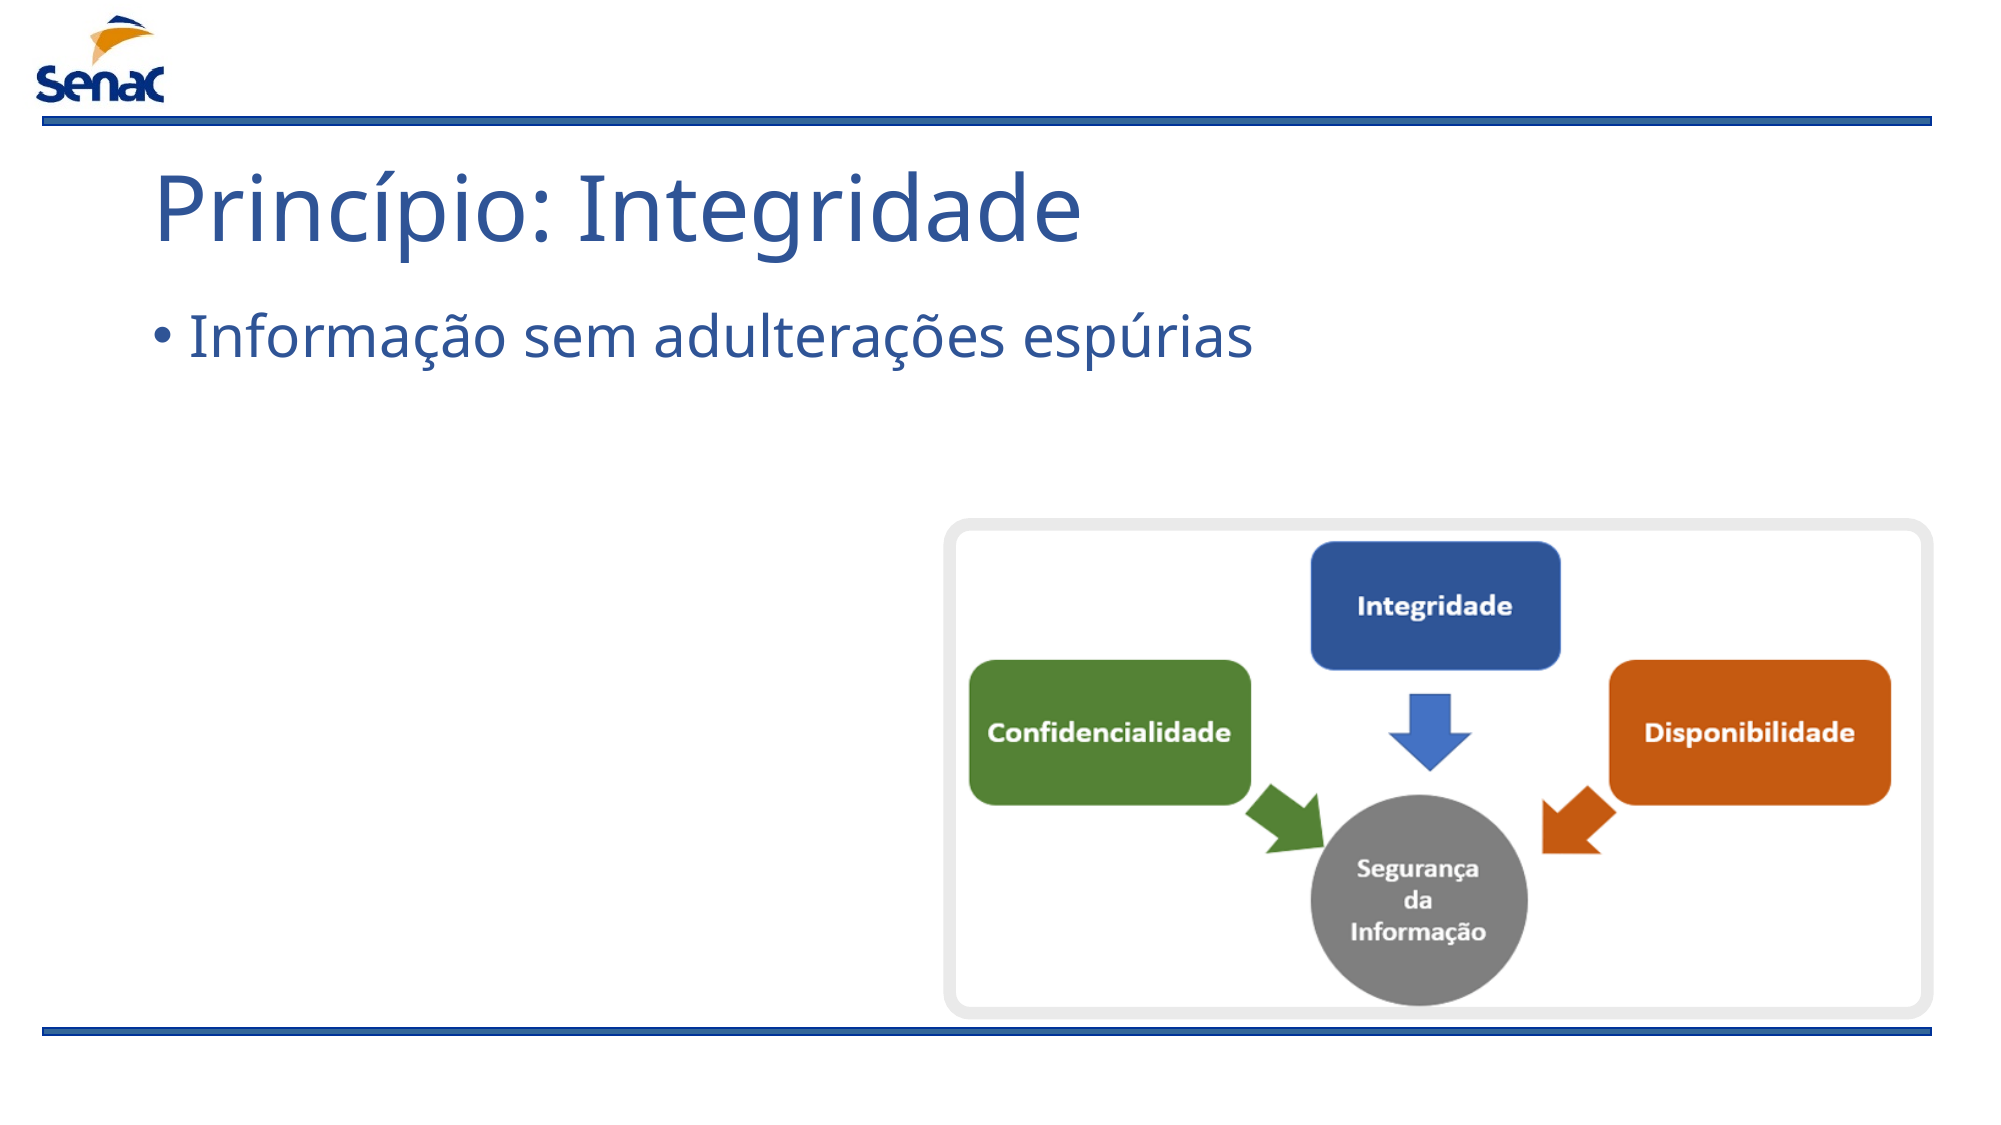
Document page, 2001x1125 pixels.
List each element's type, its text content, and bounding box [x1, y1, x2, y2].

title Princípio: Integridade [137, 146, 1863, 278]
picture [949, 524, 1928, 1014]
picture [22, 3, 177, 117]
list Informação sem adulterações espúrias [137, 299, 1863, 1014]
